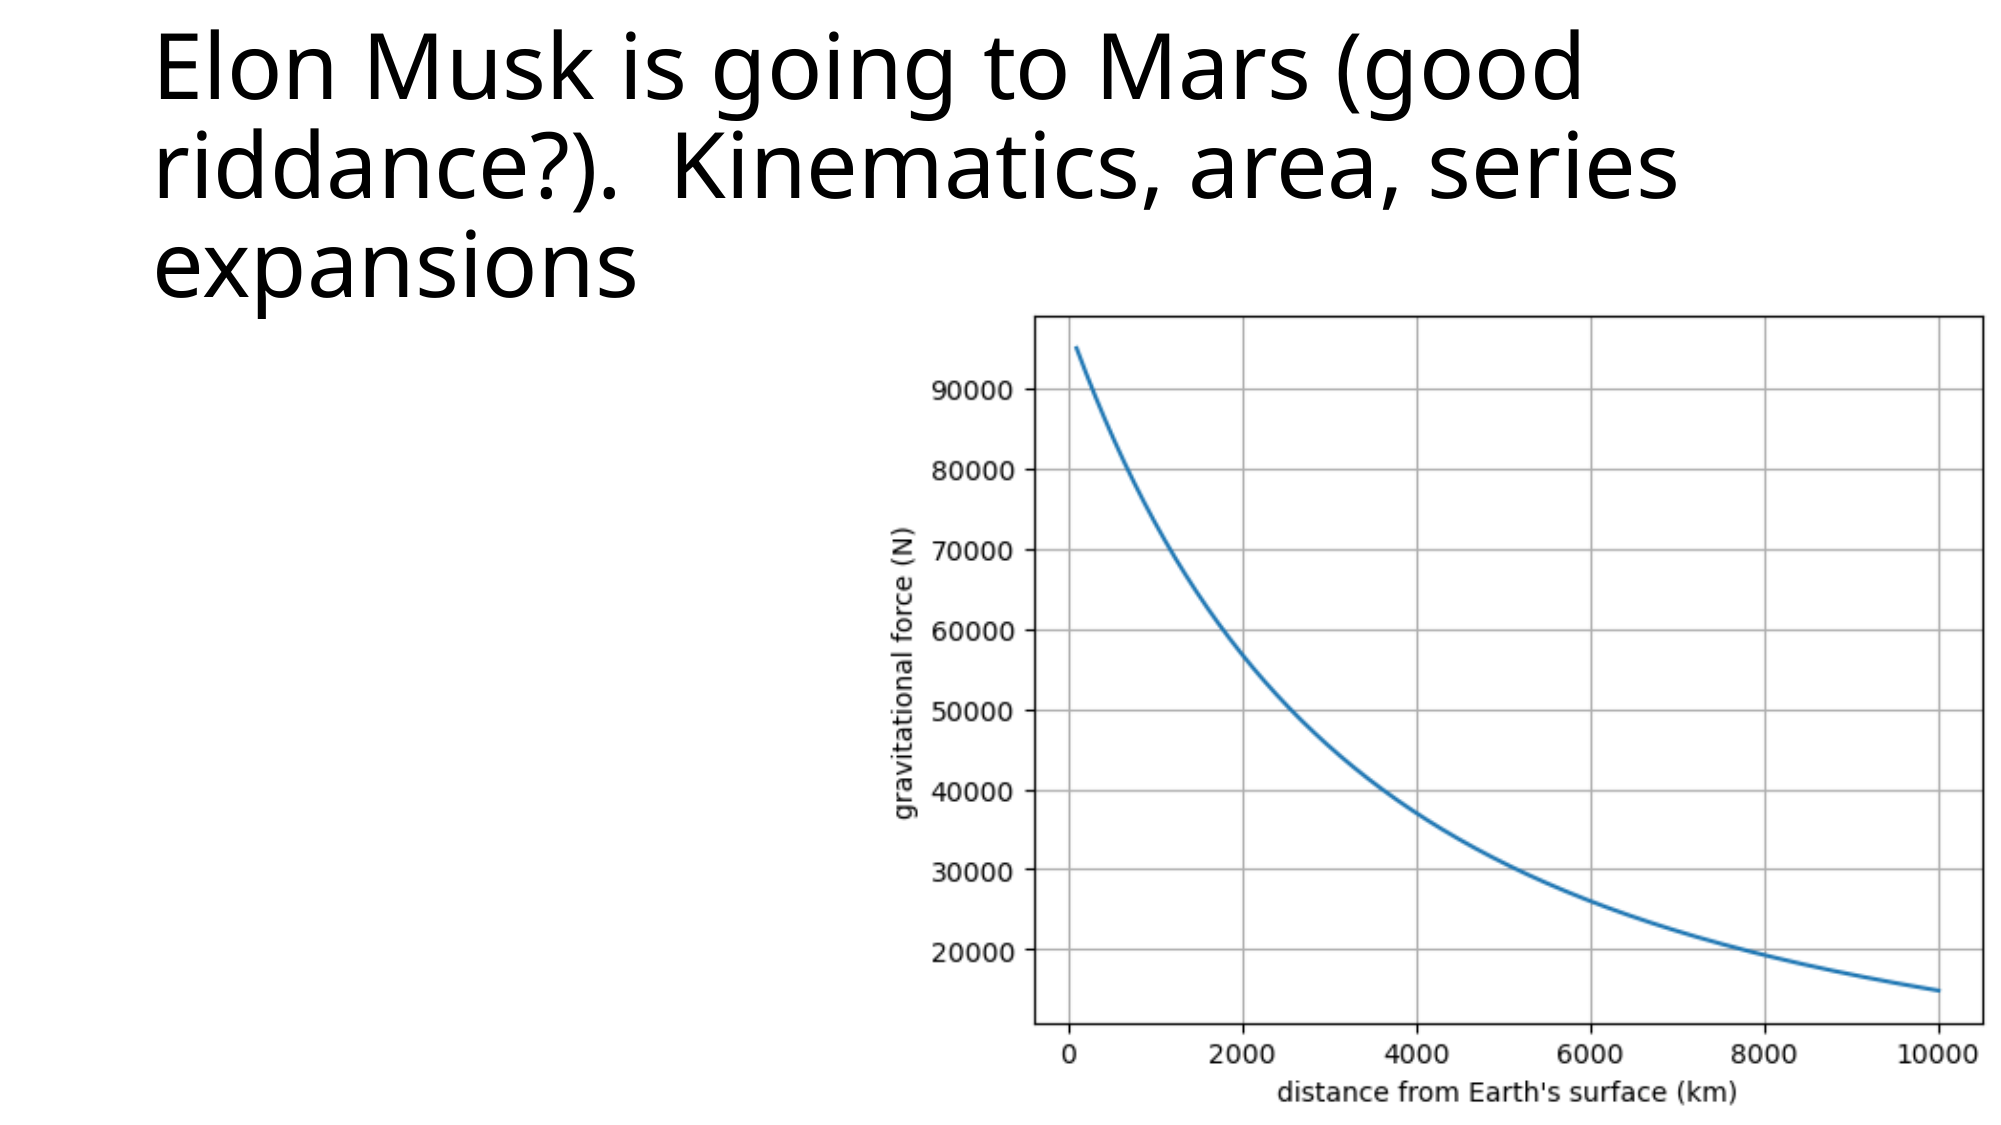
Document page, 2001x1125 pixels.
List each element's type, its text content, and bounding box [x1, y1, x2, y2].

title Elon Musk is going to Mars (good riddance?). Kinematics, area, series expansions [137, 59, 1863, 278]
picture [874, 299, 2000, 1125]
